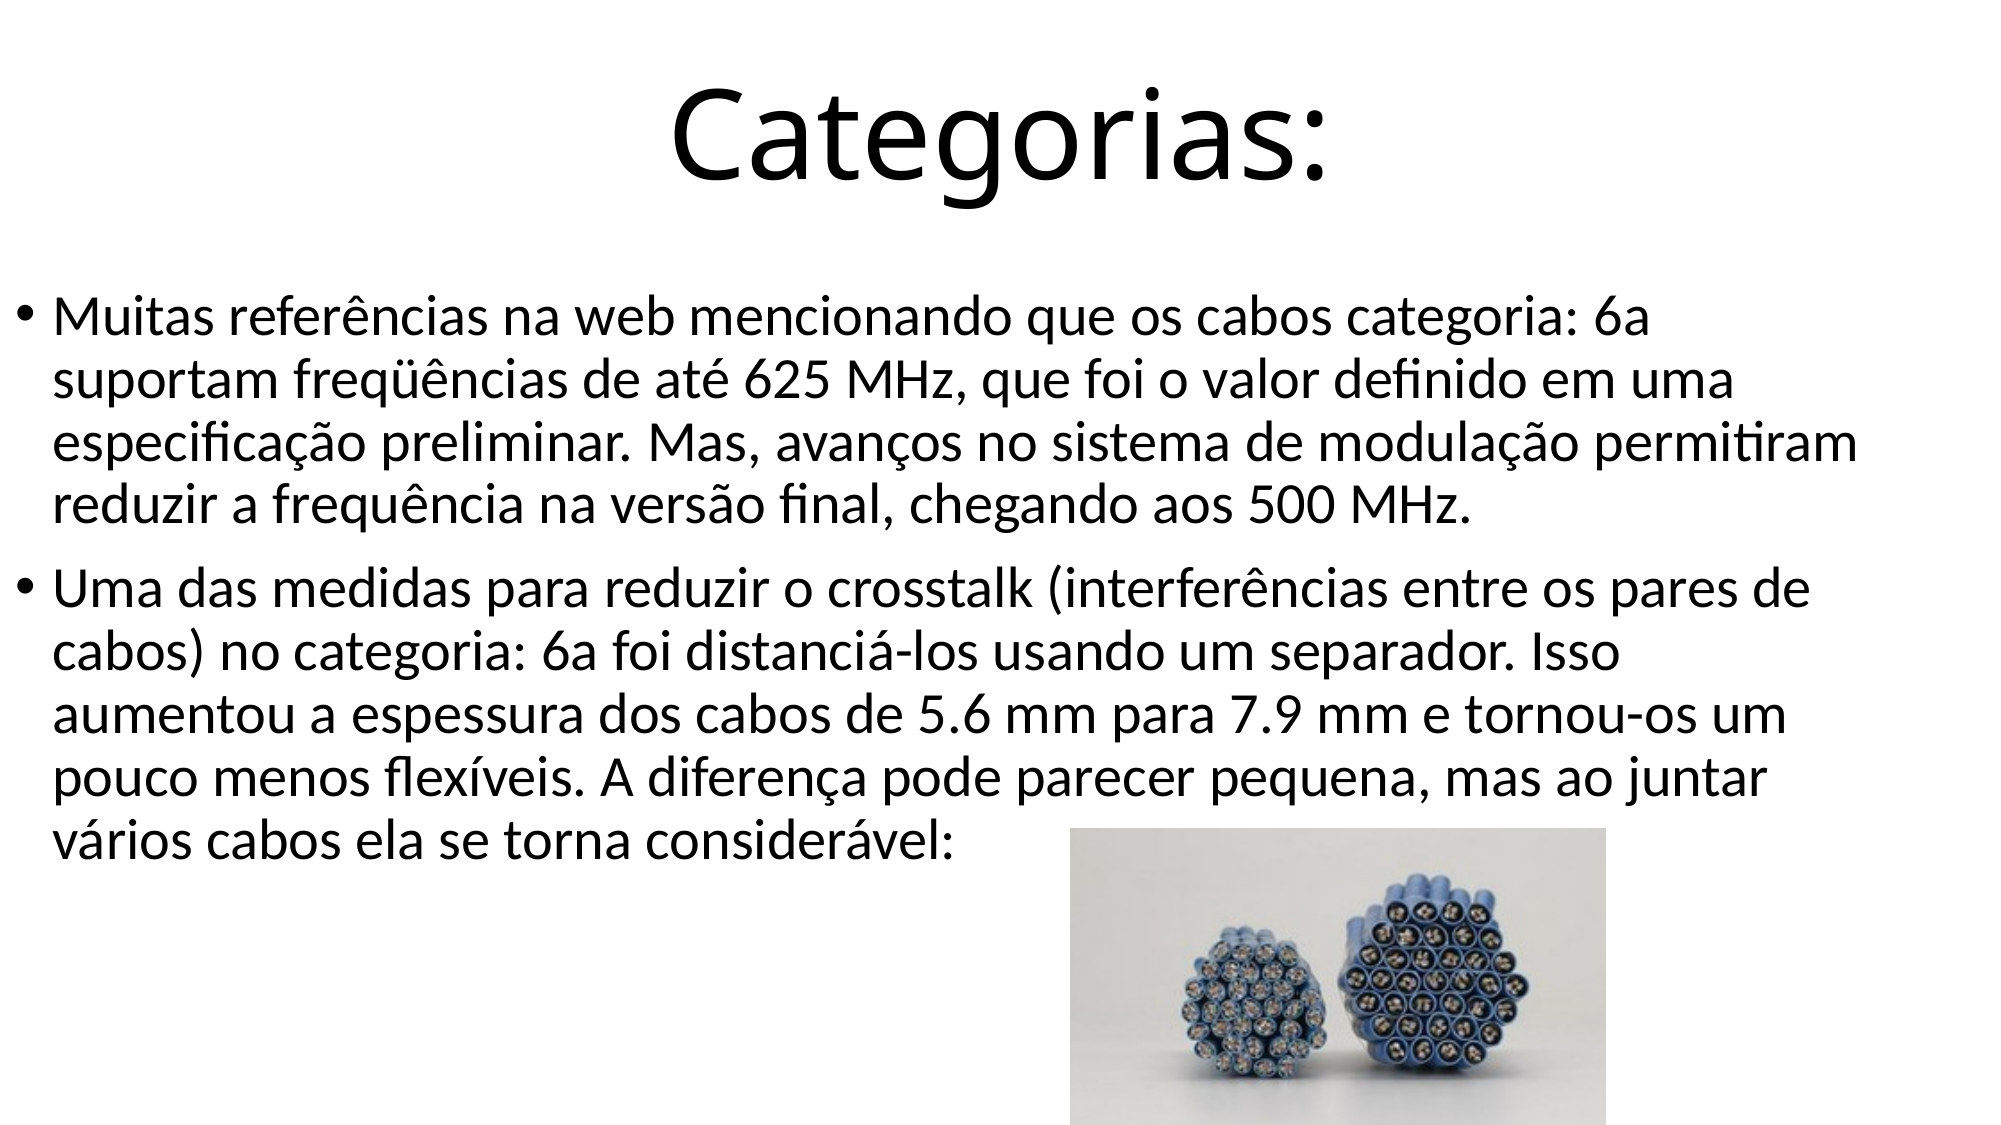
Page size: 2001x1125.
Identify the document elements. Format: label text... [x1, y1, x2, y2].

list Muitas referências na web mencionando que os cabos categoria: 6a suportam freqüências de até 625 MHz, que foi o valor definido em uma especificação preliminar. Mas, avanços no sistema de modulação permitiram reduzir a frequência na versão final, chegando aos 500 MHz. Uma das medidas para reduzir o crosstalk (interferências entre os pares de cabos) no categoria: 6a foi distanciá-los usando um separador. Isso aumentou a espessura dos cabos de 5.6 mm para 7.9 mm e tornou-os um pouco menos flexíveis. A diferença pode parecer pequena, mas ao juntar vários cabos ela se torna considerável: [0, 277, 1877, 1125]
title Categorias: [0, 0, 2000, 278]
picture [1069, 828, 1606, 1125]
